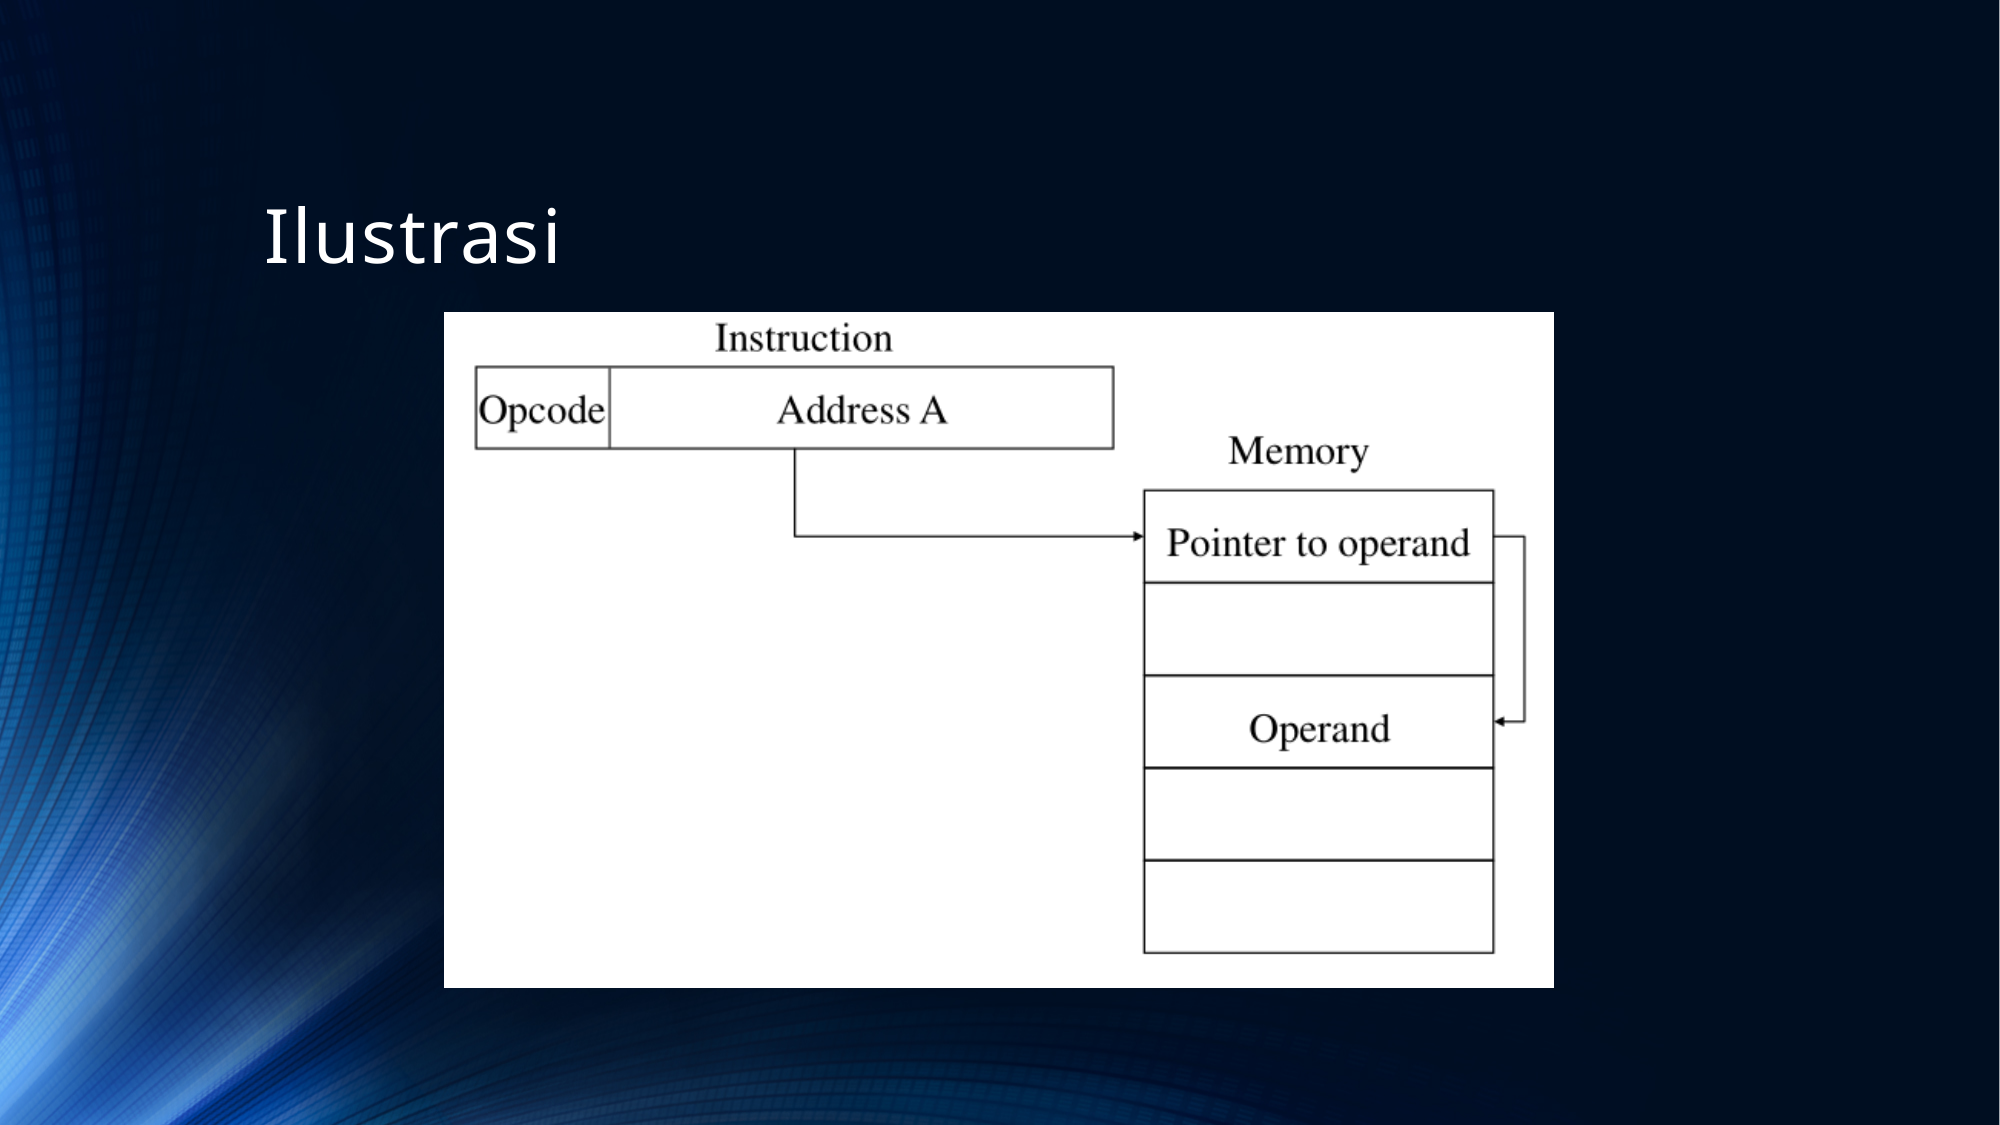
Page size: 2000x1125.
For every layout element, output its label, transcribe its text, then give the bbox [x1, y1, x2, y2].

picture [0, 0, 2000, 1125]
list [444, 312, 1554, 988]
title Ilustrasi [249, 62, 1750, 288]
